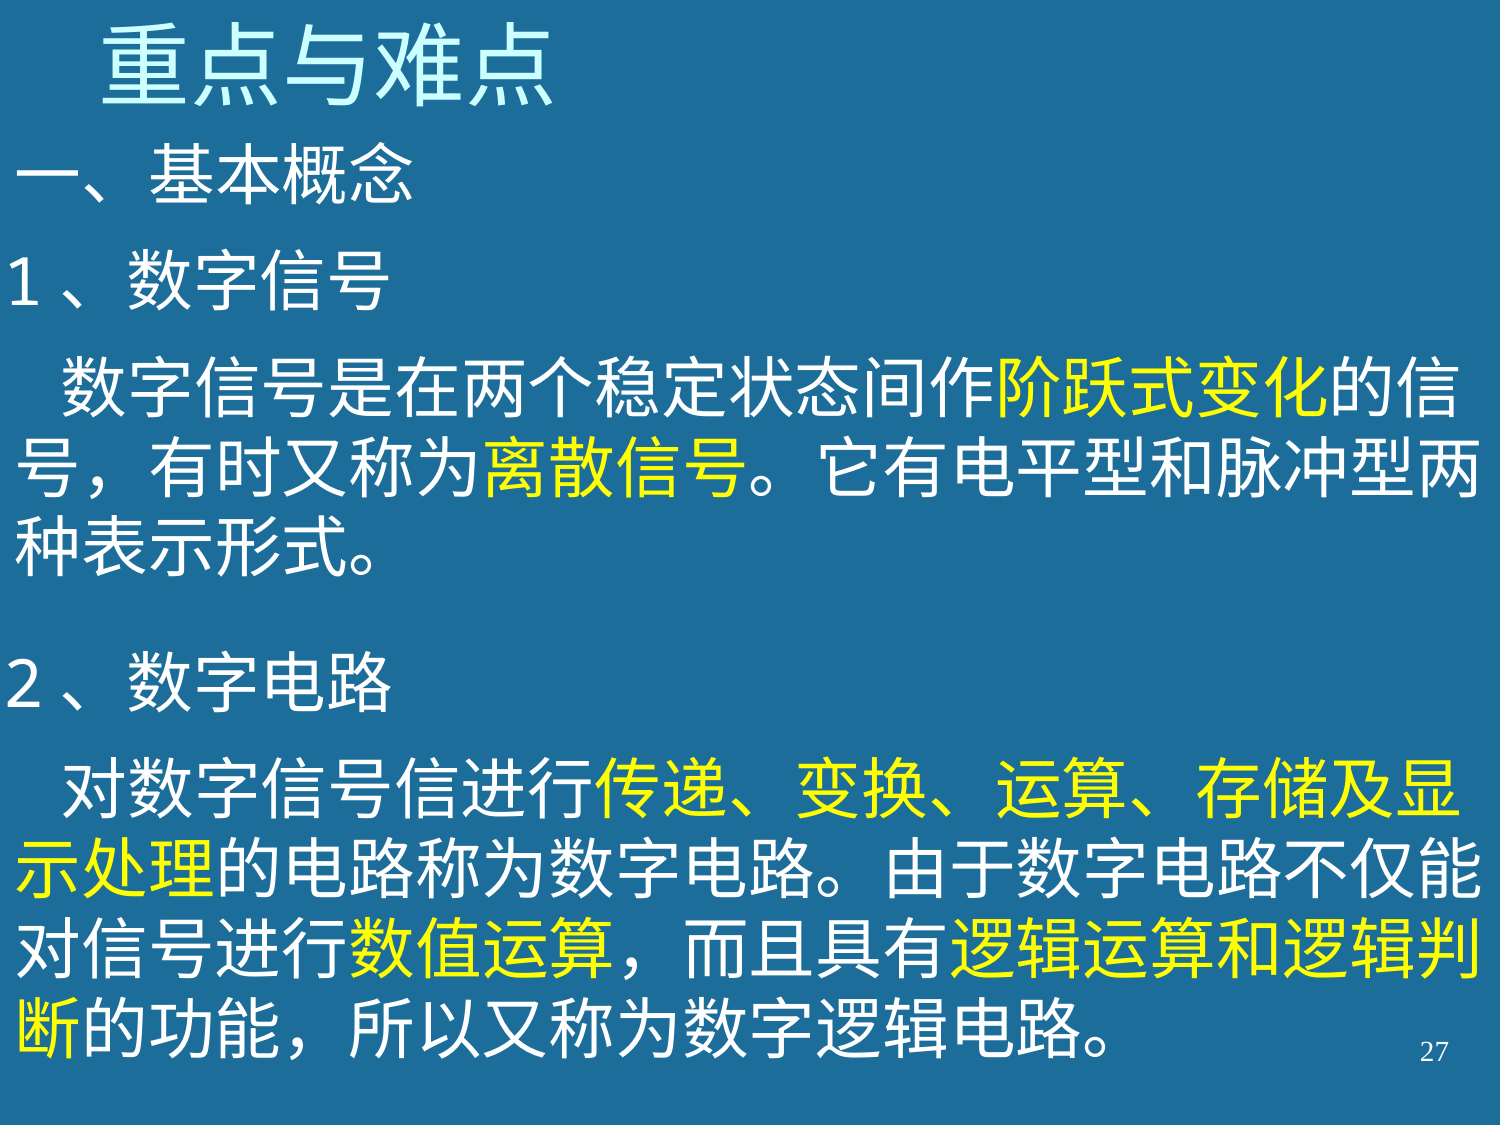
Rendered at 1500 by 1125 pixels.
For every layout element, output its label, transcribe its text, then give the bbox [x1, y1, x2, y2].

text_box 1、数字信号 [0, 231, 409, 327]
text_box 一、基本概念 [0, 125, 431, 221]
title 重点与难点 [0, 0, 668, 125]
slide_number 27 [1151, 1025, 1465, 1100]
text_box 对数字信号信进行传递、变换、运算、存储及显示处理的电路称为数字电路。由于数字电路不仅能对信号进行数值运算，而且具有逻辑运算和逻辑判断的功能，所以又称为数字逻辑电路。 [0, 739, 1500, 1075]
text_box 数字信号是在两个稳定状态间作阶跃式变化的信号，有时又称为离散信号。它有电平型和脉冲型两种表示形式。 [0, 337, 1500, 593]
text_box 2、数字电路 [0, 633, 409, 728]
